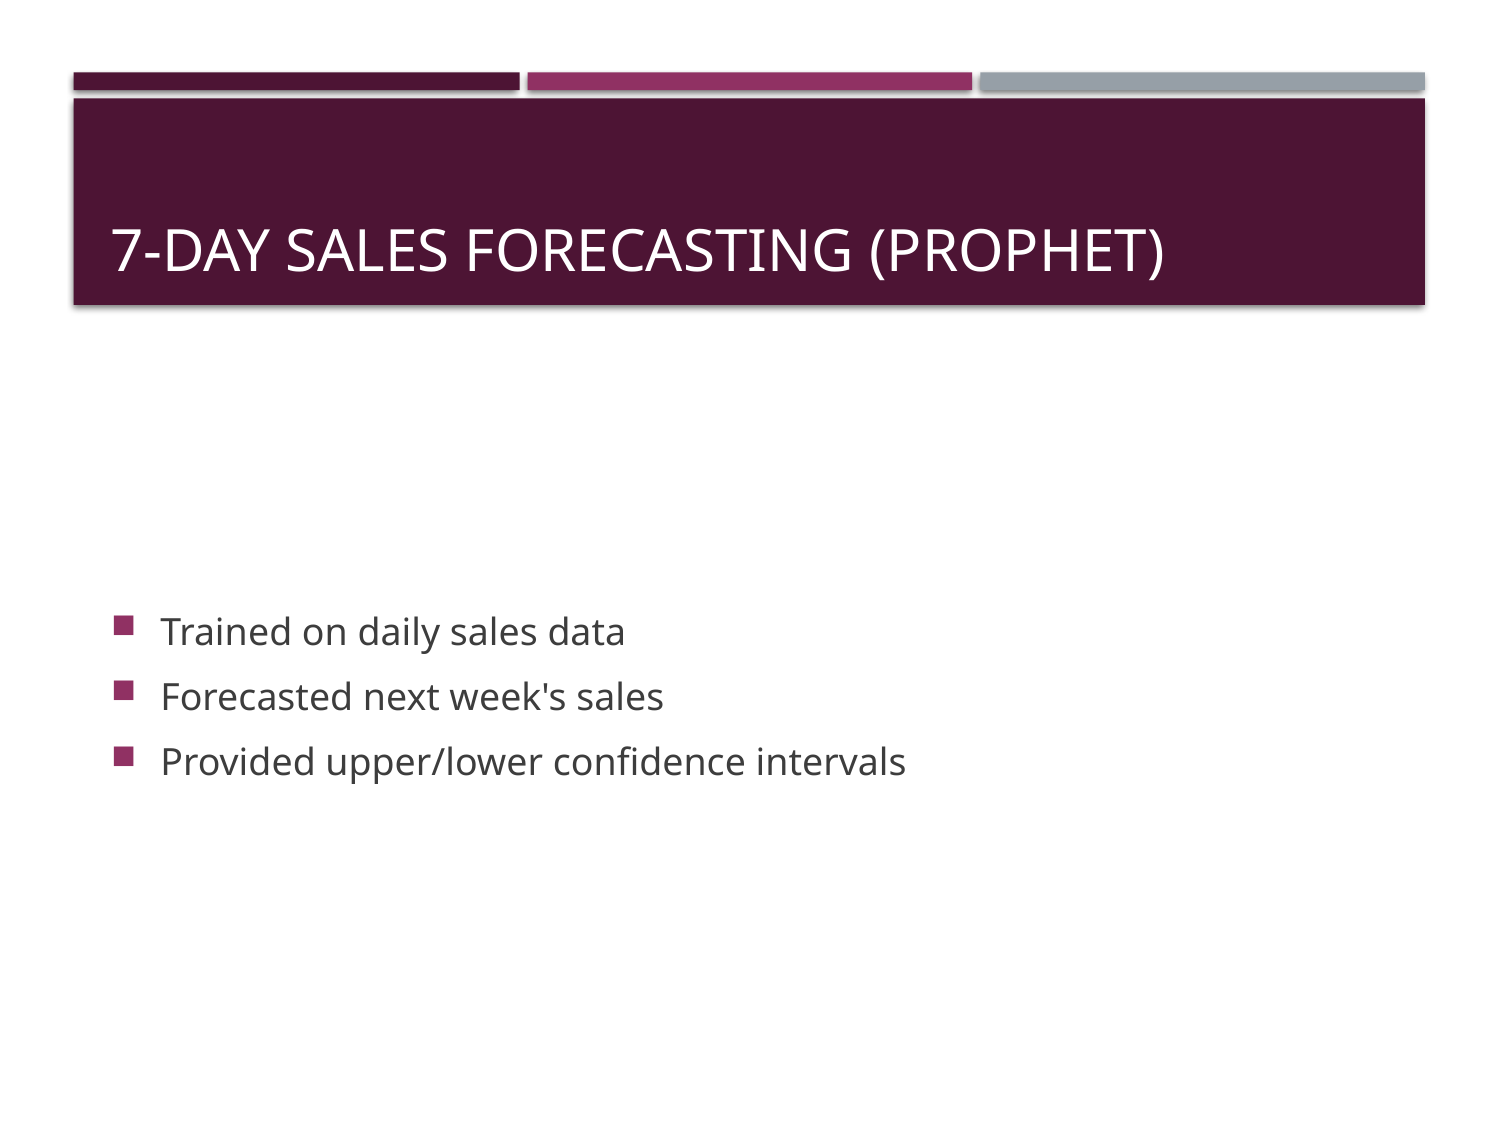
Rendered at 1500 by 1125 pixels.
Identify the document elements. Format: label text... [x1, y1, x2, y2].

list Trained on daily sales data Forecasted next week's sales Provided upper/lower confidence intervals [95, 365, 1406, 962]
title 7-Day Sales Forecasting (Prophet) [95, 112, 1406, 291]
